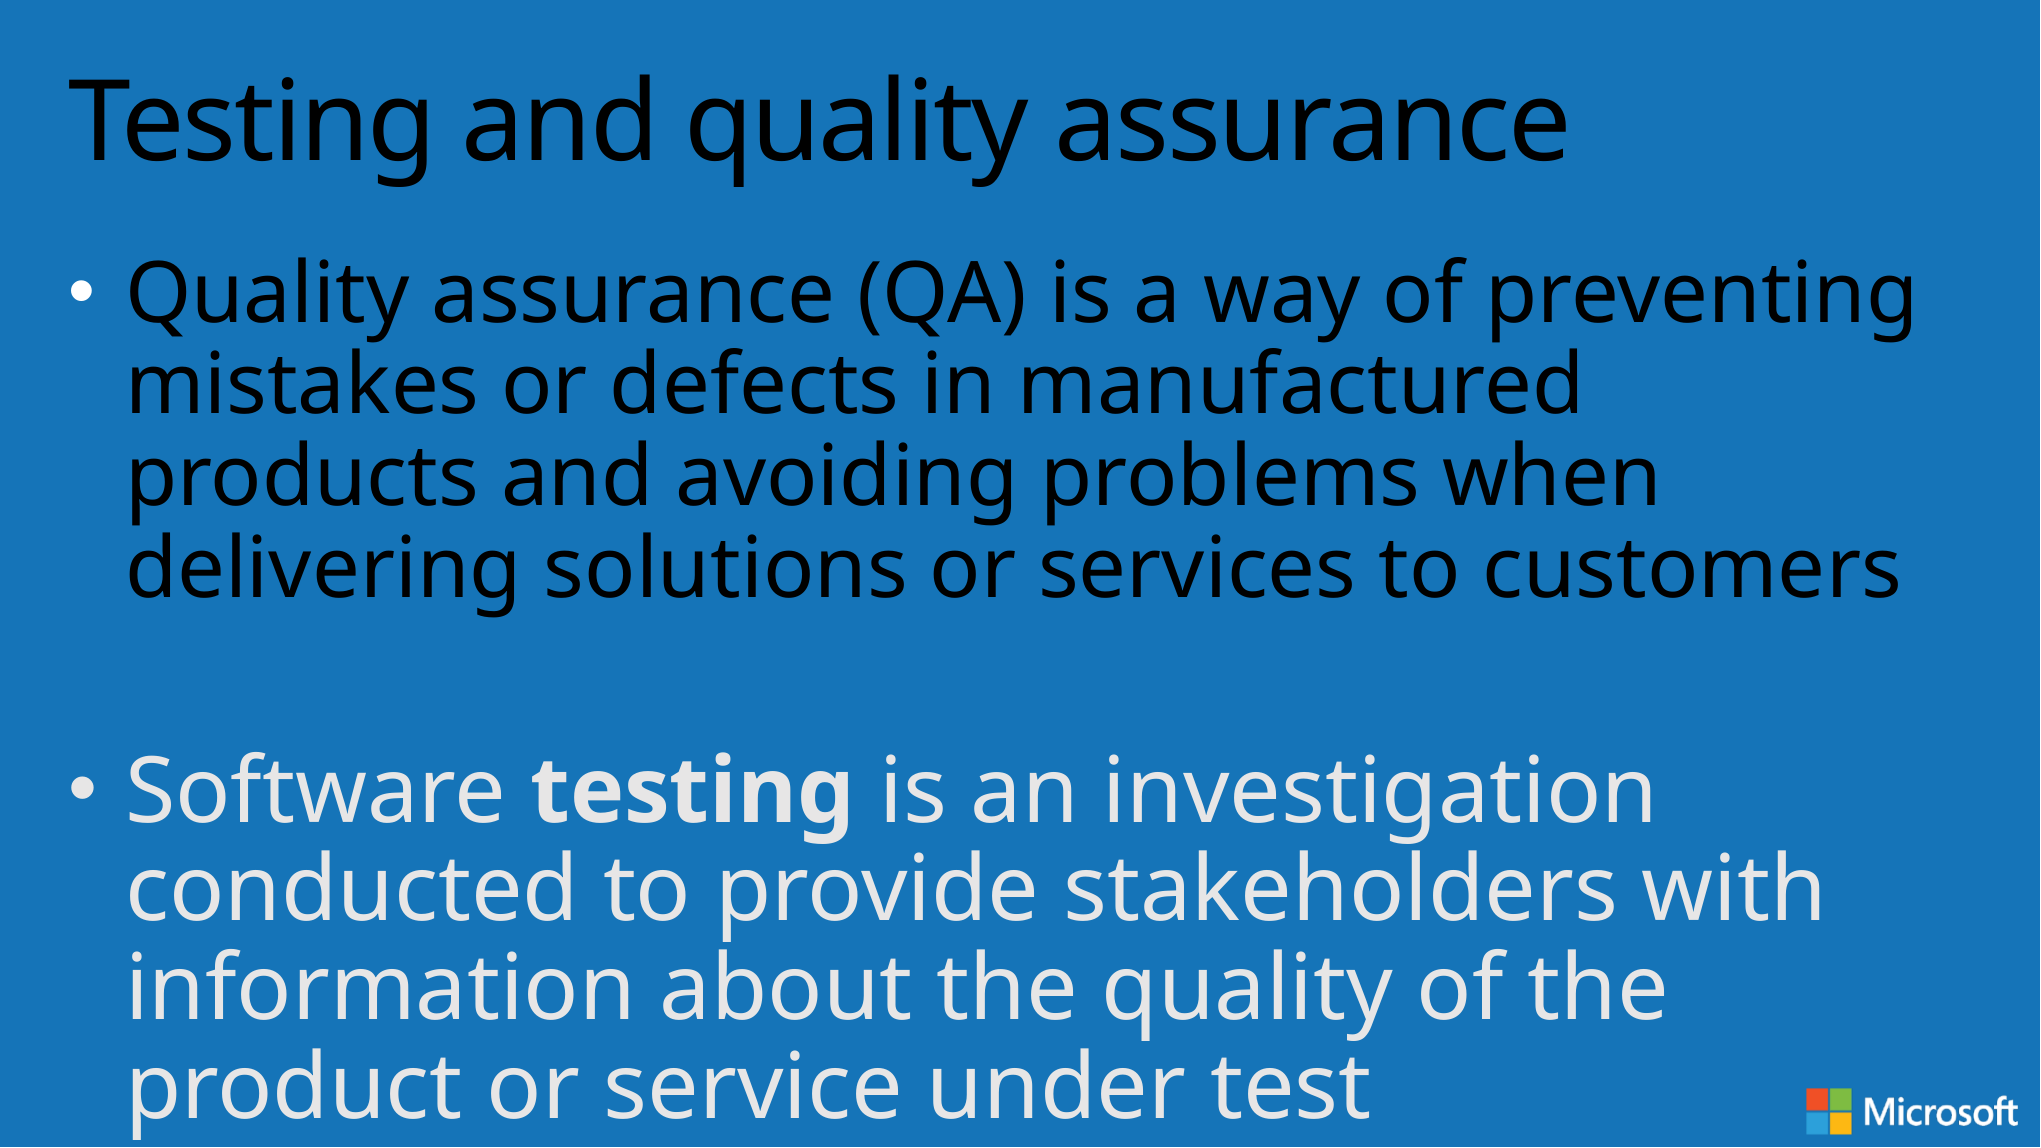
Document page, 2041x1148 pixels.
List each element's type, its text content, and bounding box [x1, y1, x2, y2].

list Quality assurance (QA) is a way of preventing mistakes or defects in manufactured products and avoiding problems when delivering solutions or services to customers Software testing is an investigation conducted to provide stakeholders with information about the quality of the product or service under test [44, 233, 1977, 1148]
title Testing and quality assurance [45, 48, 1977, 200]
picture [1977, 1087, 2020, 1135]
